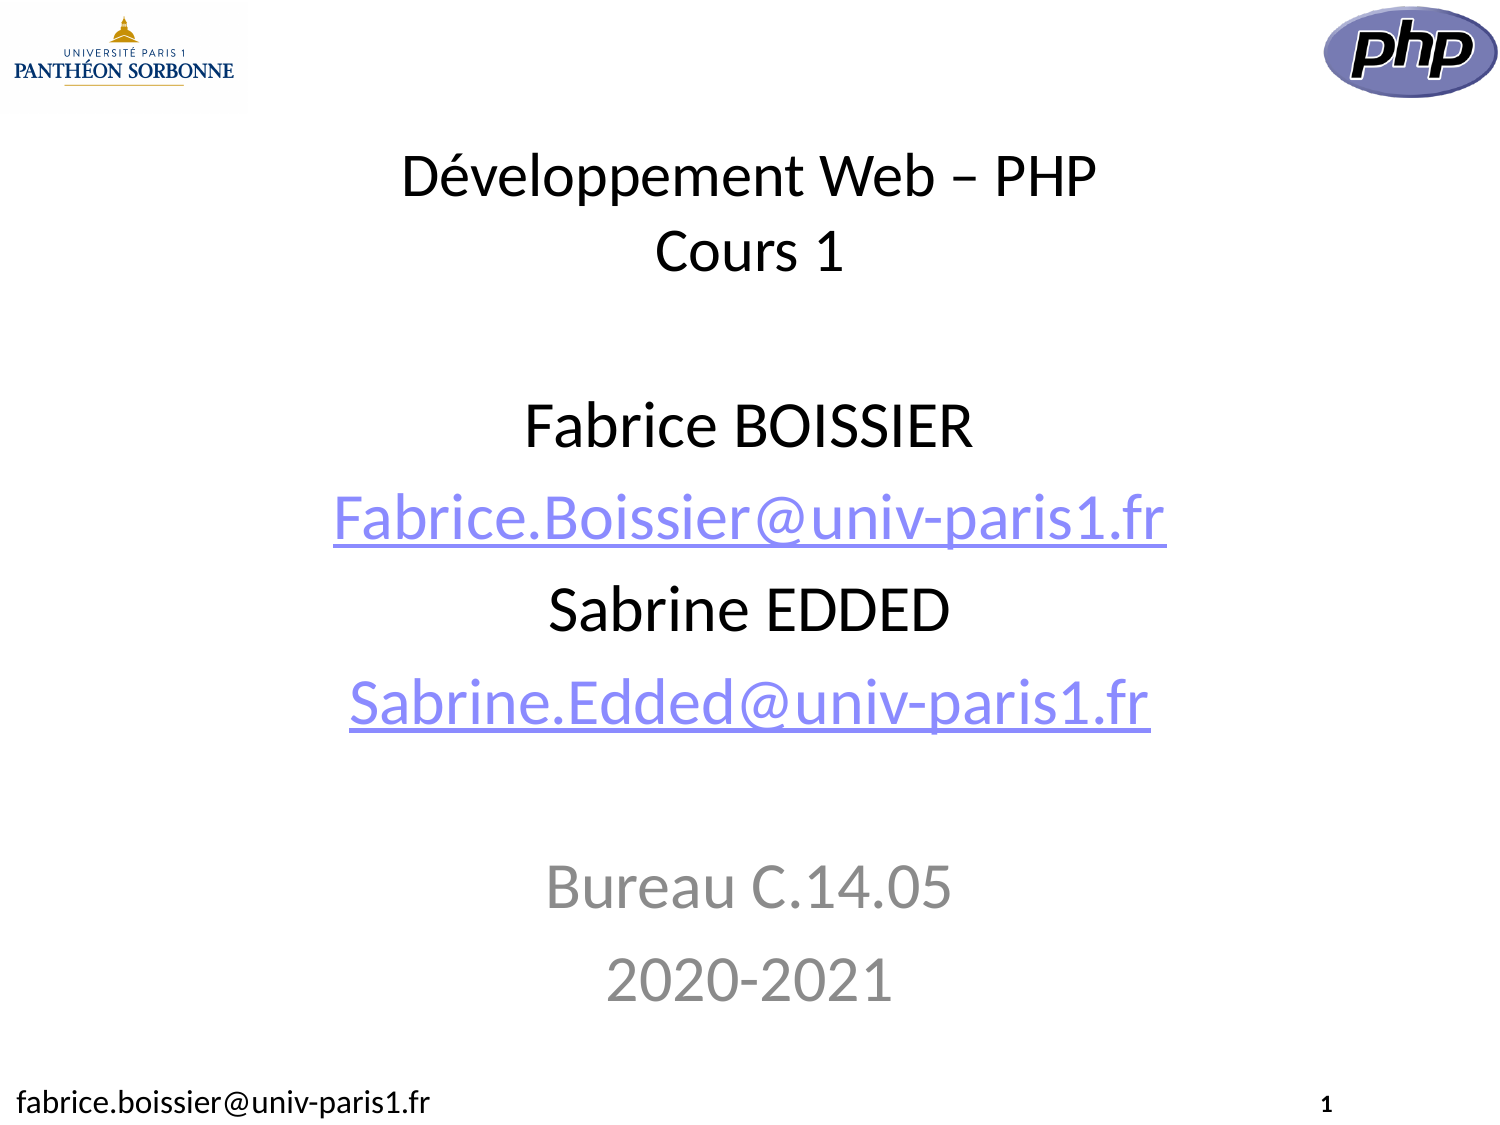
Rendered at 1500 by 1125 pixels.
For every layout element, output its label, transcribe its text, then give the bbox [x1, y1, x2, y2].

slide_number 1 [1151, 1072, 1500, 1125]
picture [0, 2, 248, 114]
picture [1321, 0, 1500, 119]
title Développement Web – PHP Cours 1 [112, 125, 1388, 367]
subtitle Fabrice BOISSIER Fabrice.Boissier@univ-paris1.fr Sabrine EDDED Sabrine.Edded@univ-paris1.fr Bureau C.14.05 2020-2021 [225, 373, 1275, 1023]
